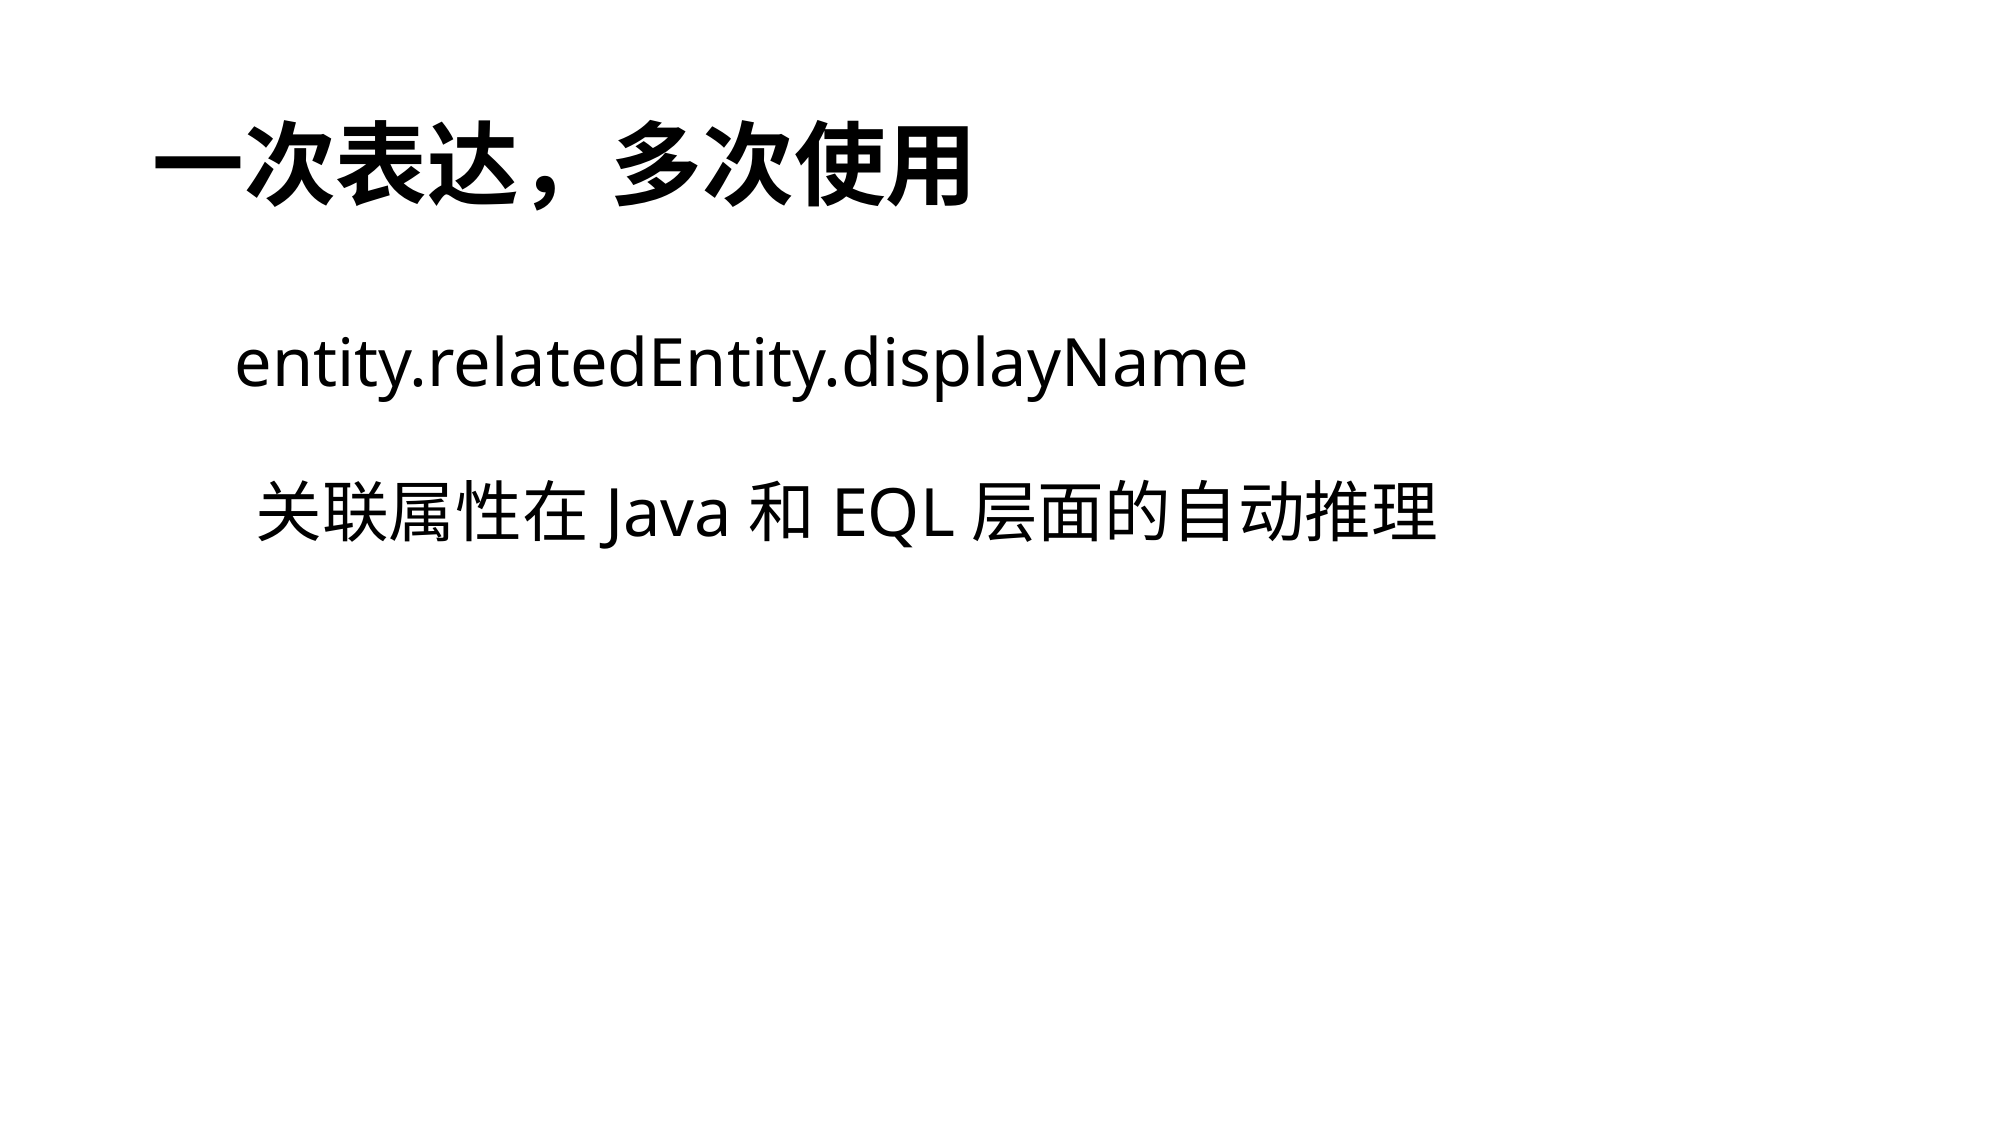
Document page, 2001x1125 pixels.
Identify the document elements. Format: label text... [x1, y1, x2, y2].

text_box entity.relatedEntity.displayName [219, 312, 1490, 408]
title 一次表达，多次使用 [137, 59, 1863, 278]
text_box 关联属性在Java和EQL层面的自动推理 [240, 461, 1819, 557]
